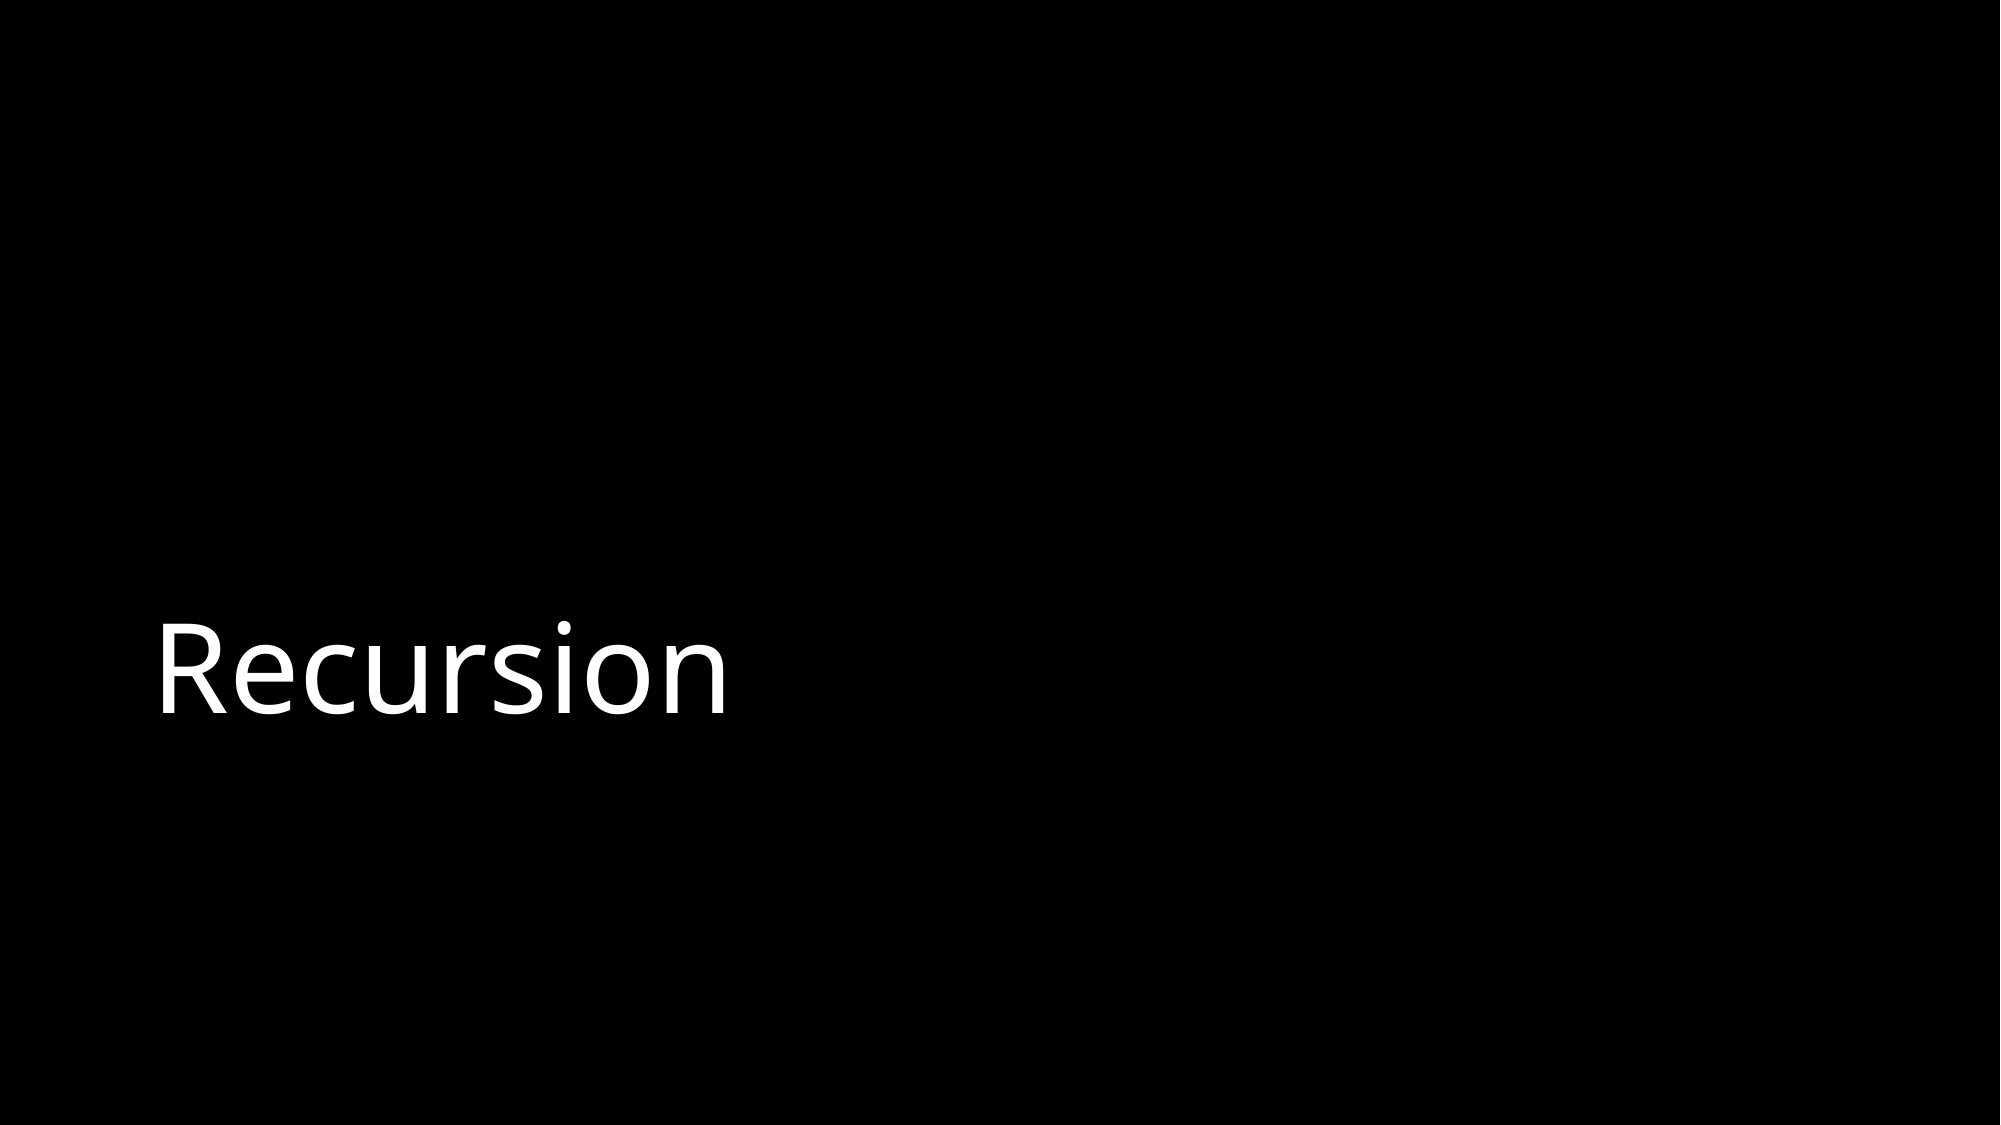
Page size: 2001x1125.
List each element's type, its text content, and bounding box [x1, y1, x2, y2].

title Recursion [136, 280, 1862, 749]
